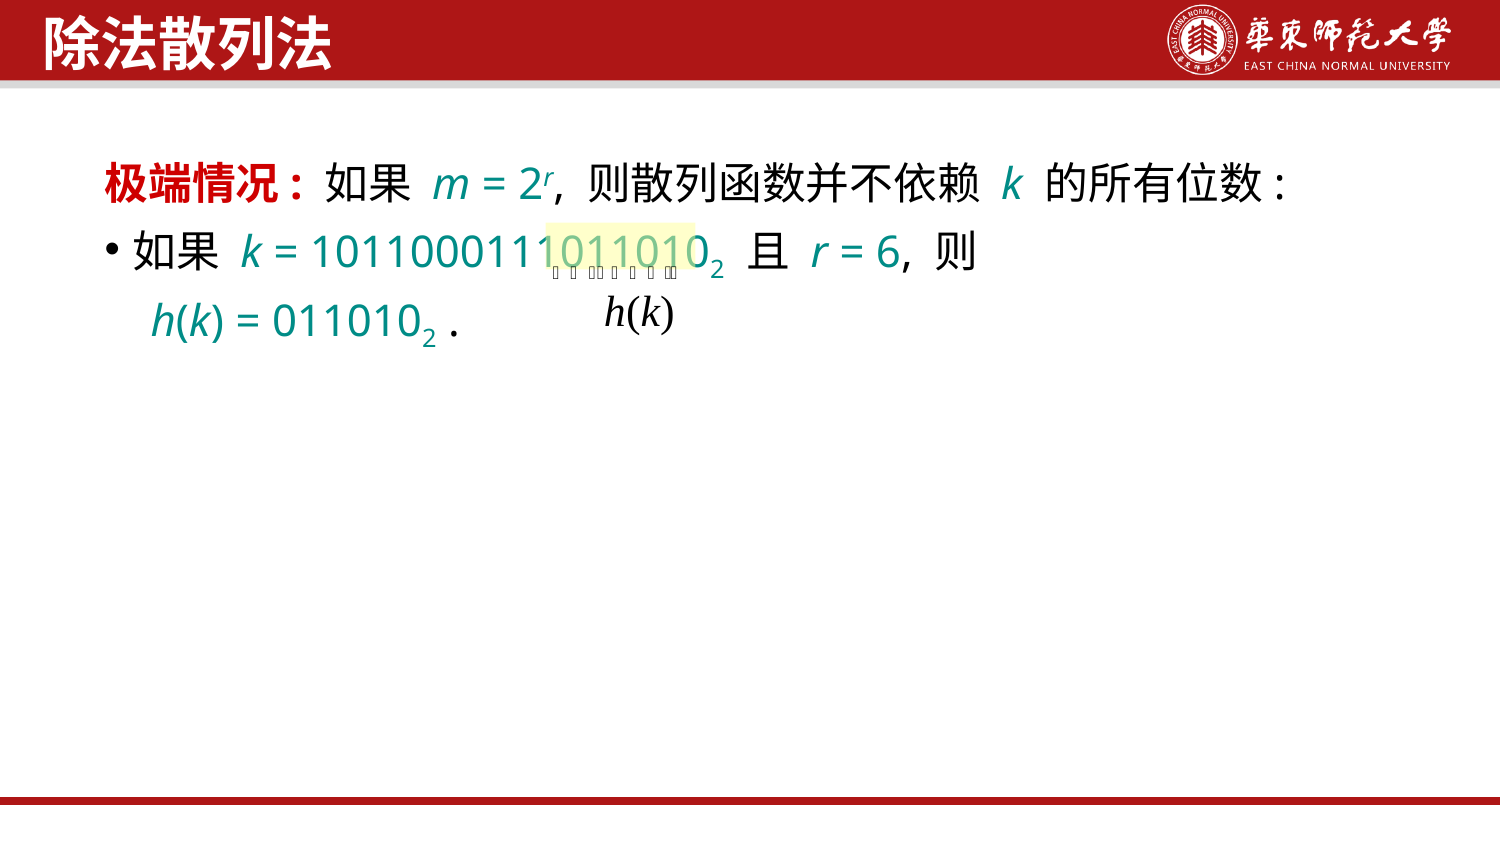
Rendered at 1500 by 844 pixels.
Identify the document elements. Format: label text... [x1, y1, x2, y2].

text_box [545, 222, 696, 270]
text_box 极端情况: 如果 m = 2r, 则散列函数并不依赖 k 的所有位数: 如果 k = 10110001110110102 且 r = 6, 则 h(k) = 0110102 . [89, 154, 1384, 690]
text_box 除法散列法 [31, 9, 1178, 98]
text_box h(k) [589, 299, 690, 343]
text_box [549, 250, 694, 299]
picture [1113, 0, 1500, 165]
